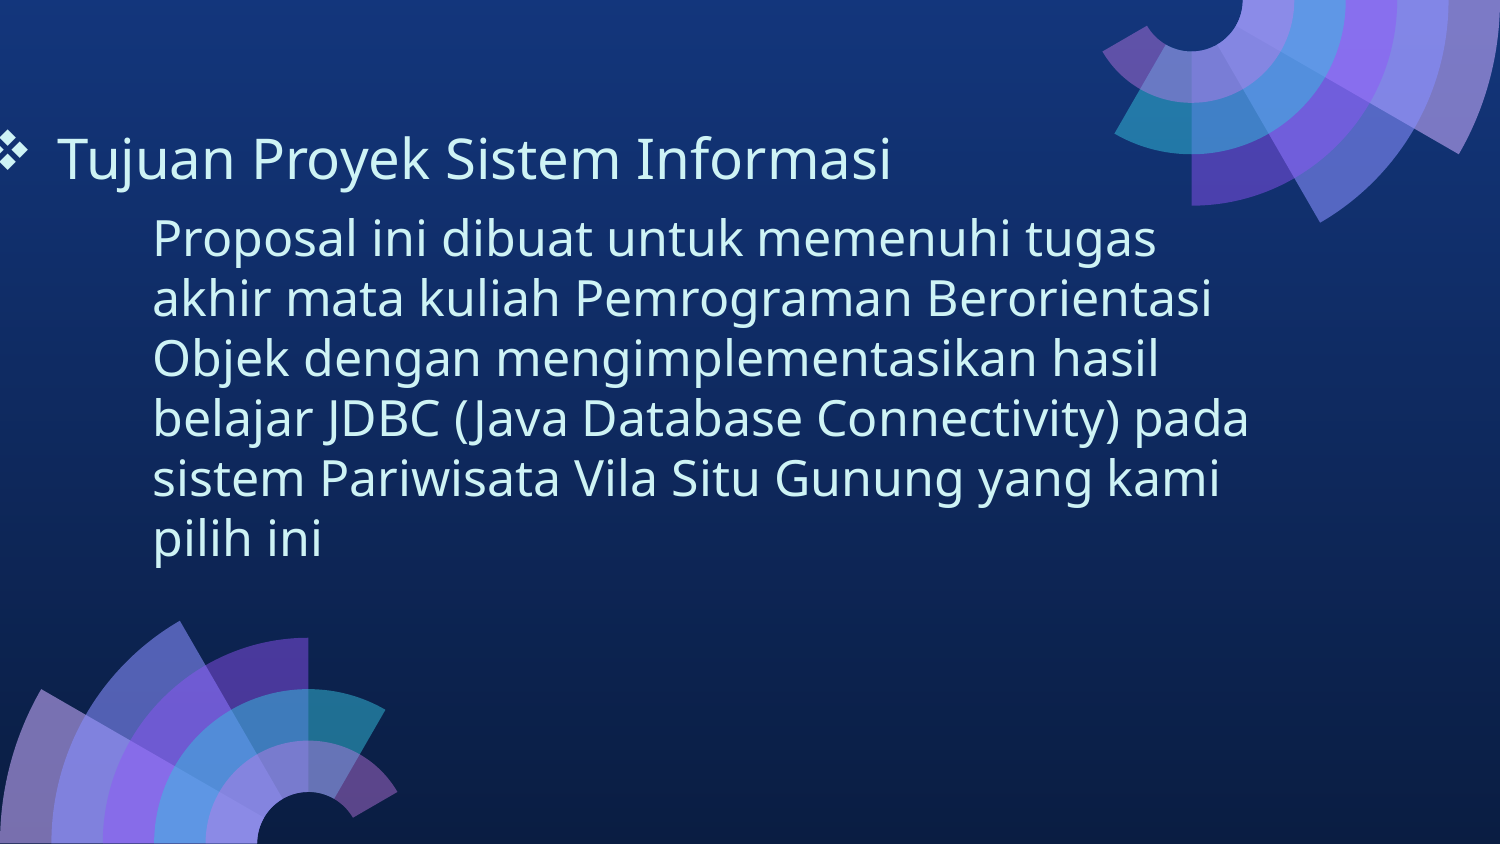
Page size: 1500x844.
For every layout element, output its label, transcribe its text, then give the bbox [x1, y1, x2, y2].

title Tujuan Proyek Sistem Informasi [0, 106, 931, 207]
title Proposal ini dibuat untuk memenuhi tugas akhir mata kuliah Pemrograman Berorientasi Objek dengan mengimplementasikan hasil belajar JDBC (Java Database Connectivity) pada sistem Pariwisata Vila Situ Gunung yang kami pilih ini [137, 184, 1288, 589]
